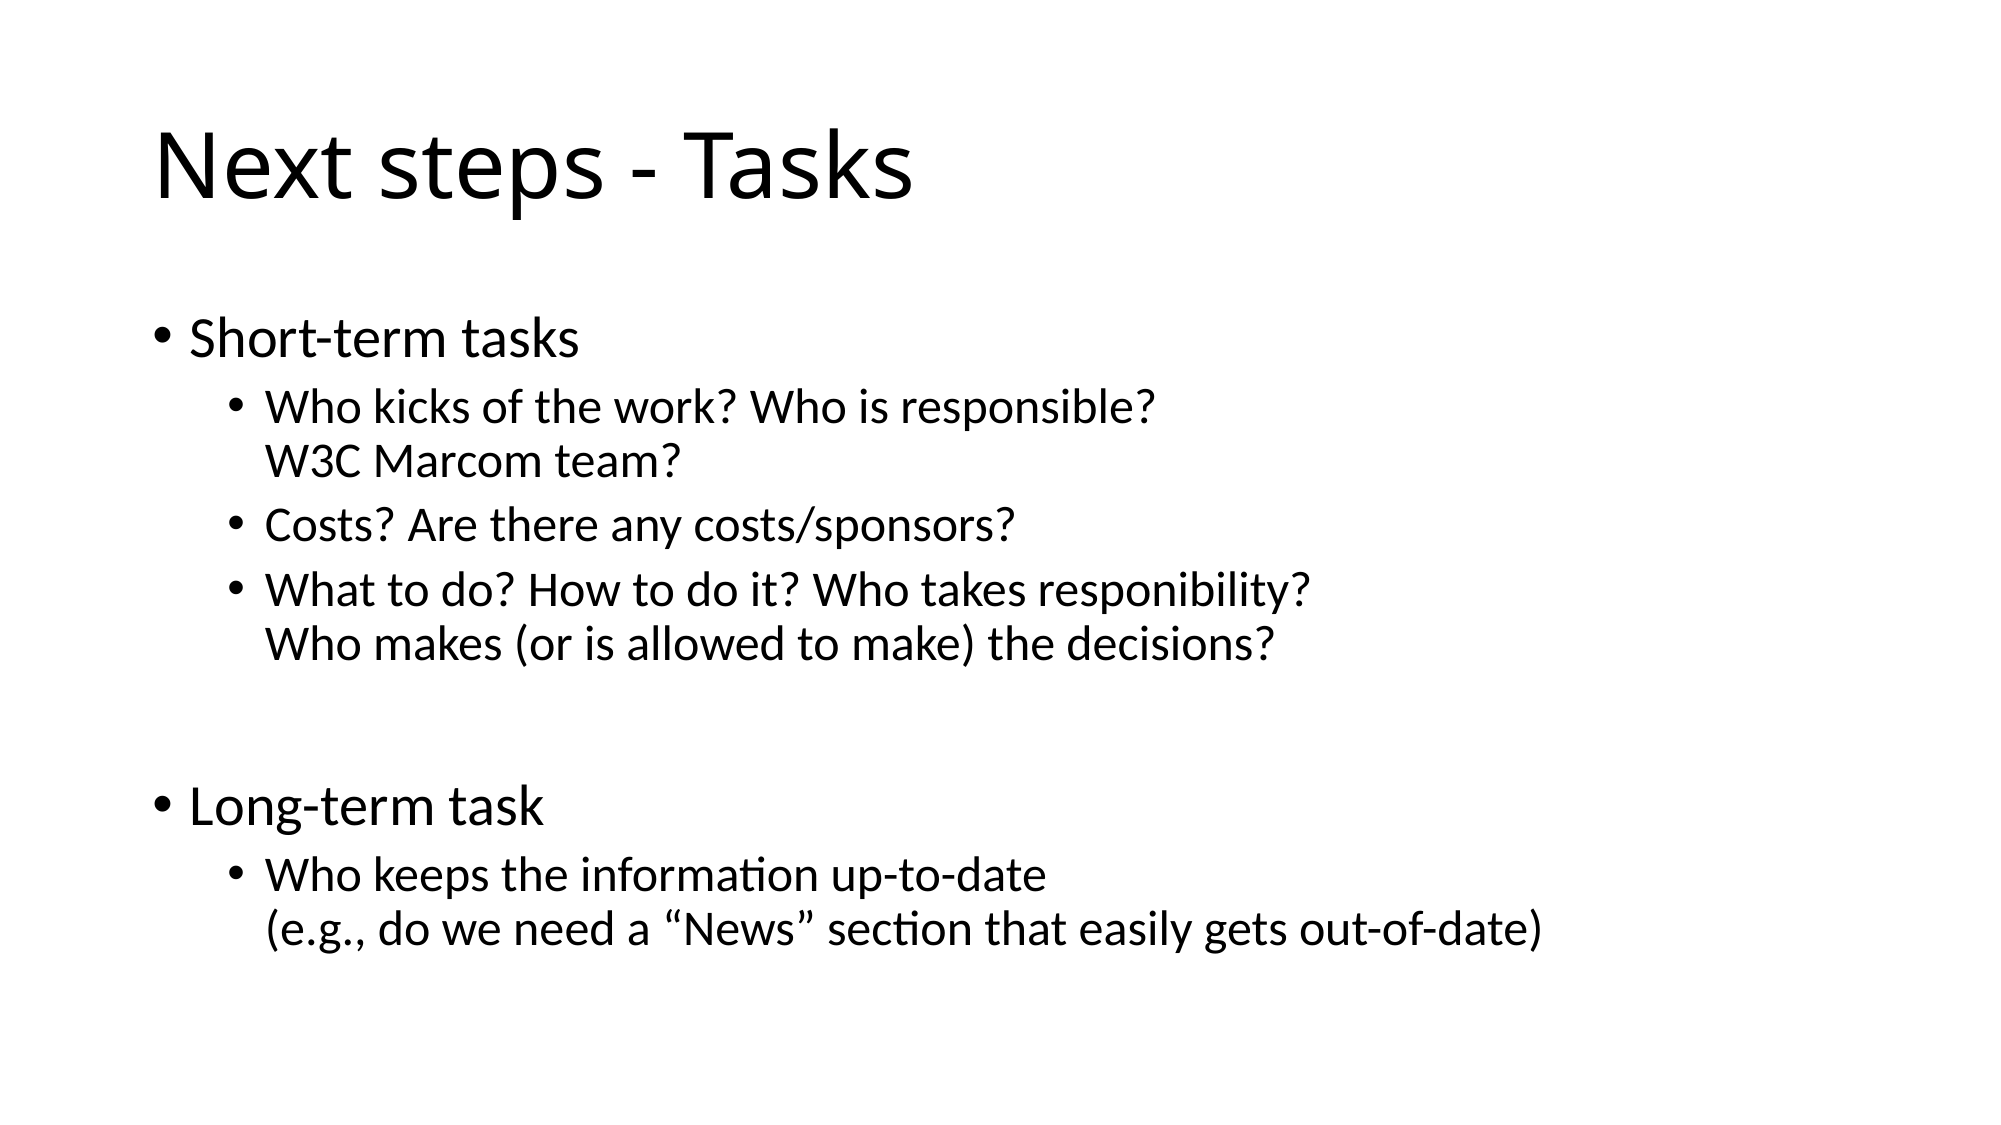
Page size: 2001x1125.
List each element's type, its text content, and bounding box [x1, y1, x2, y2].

title Next steps - Tasks [137, 59, 1863, 278]
list Short-term tasks Who kicks of the work? Who is responsible? W3C Marcom team? Costs? Are there any costs/sponsors? What to do? How to do it? Who takes responibility? Who makes (or is allowed to make) the decisions? Long-term task Who keeps the information up-to-date (e.g., do we need a “News” section that easily gets out-of-date) [137, 299, 1863, 1014]
